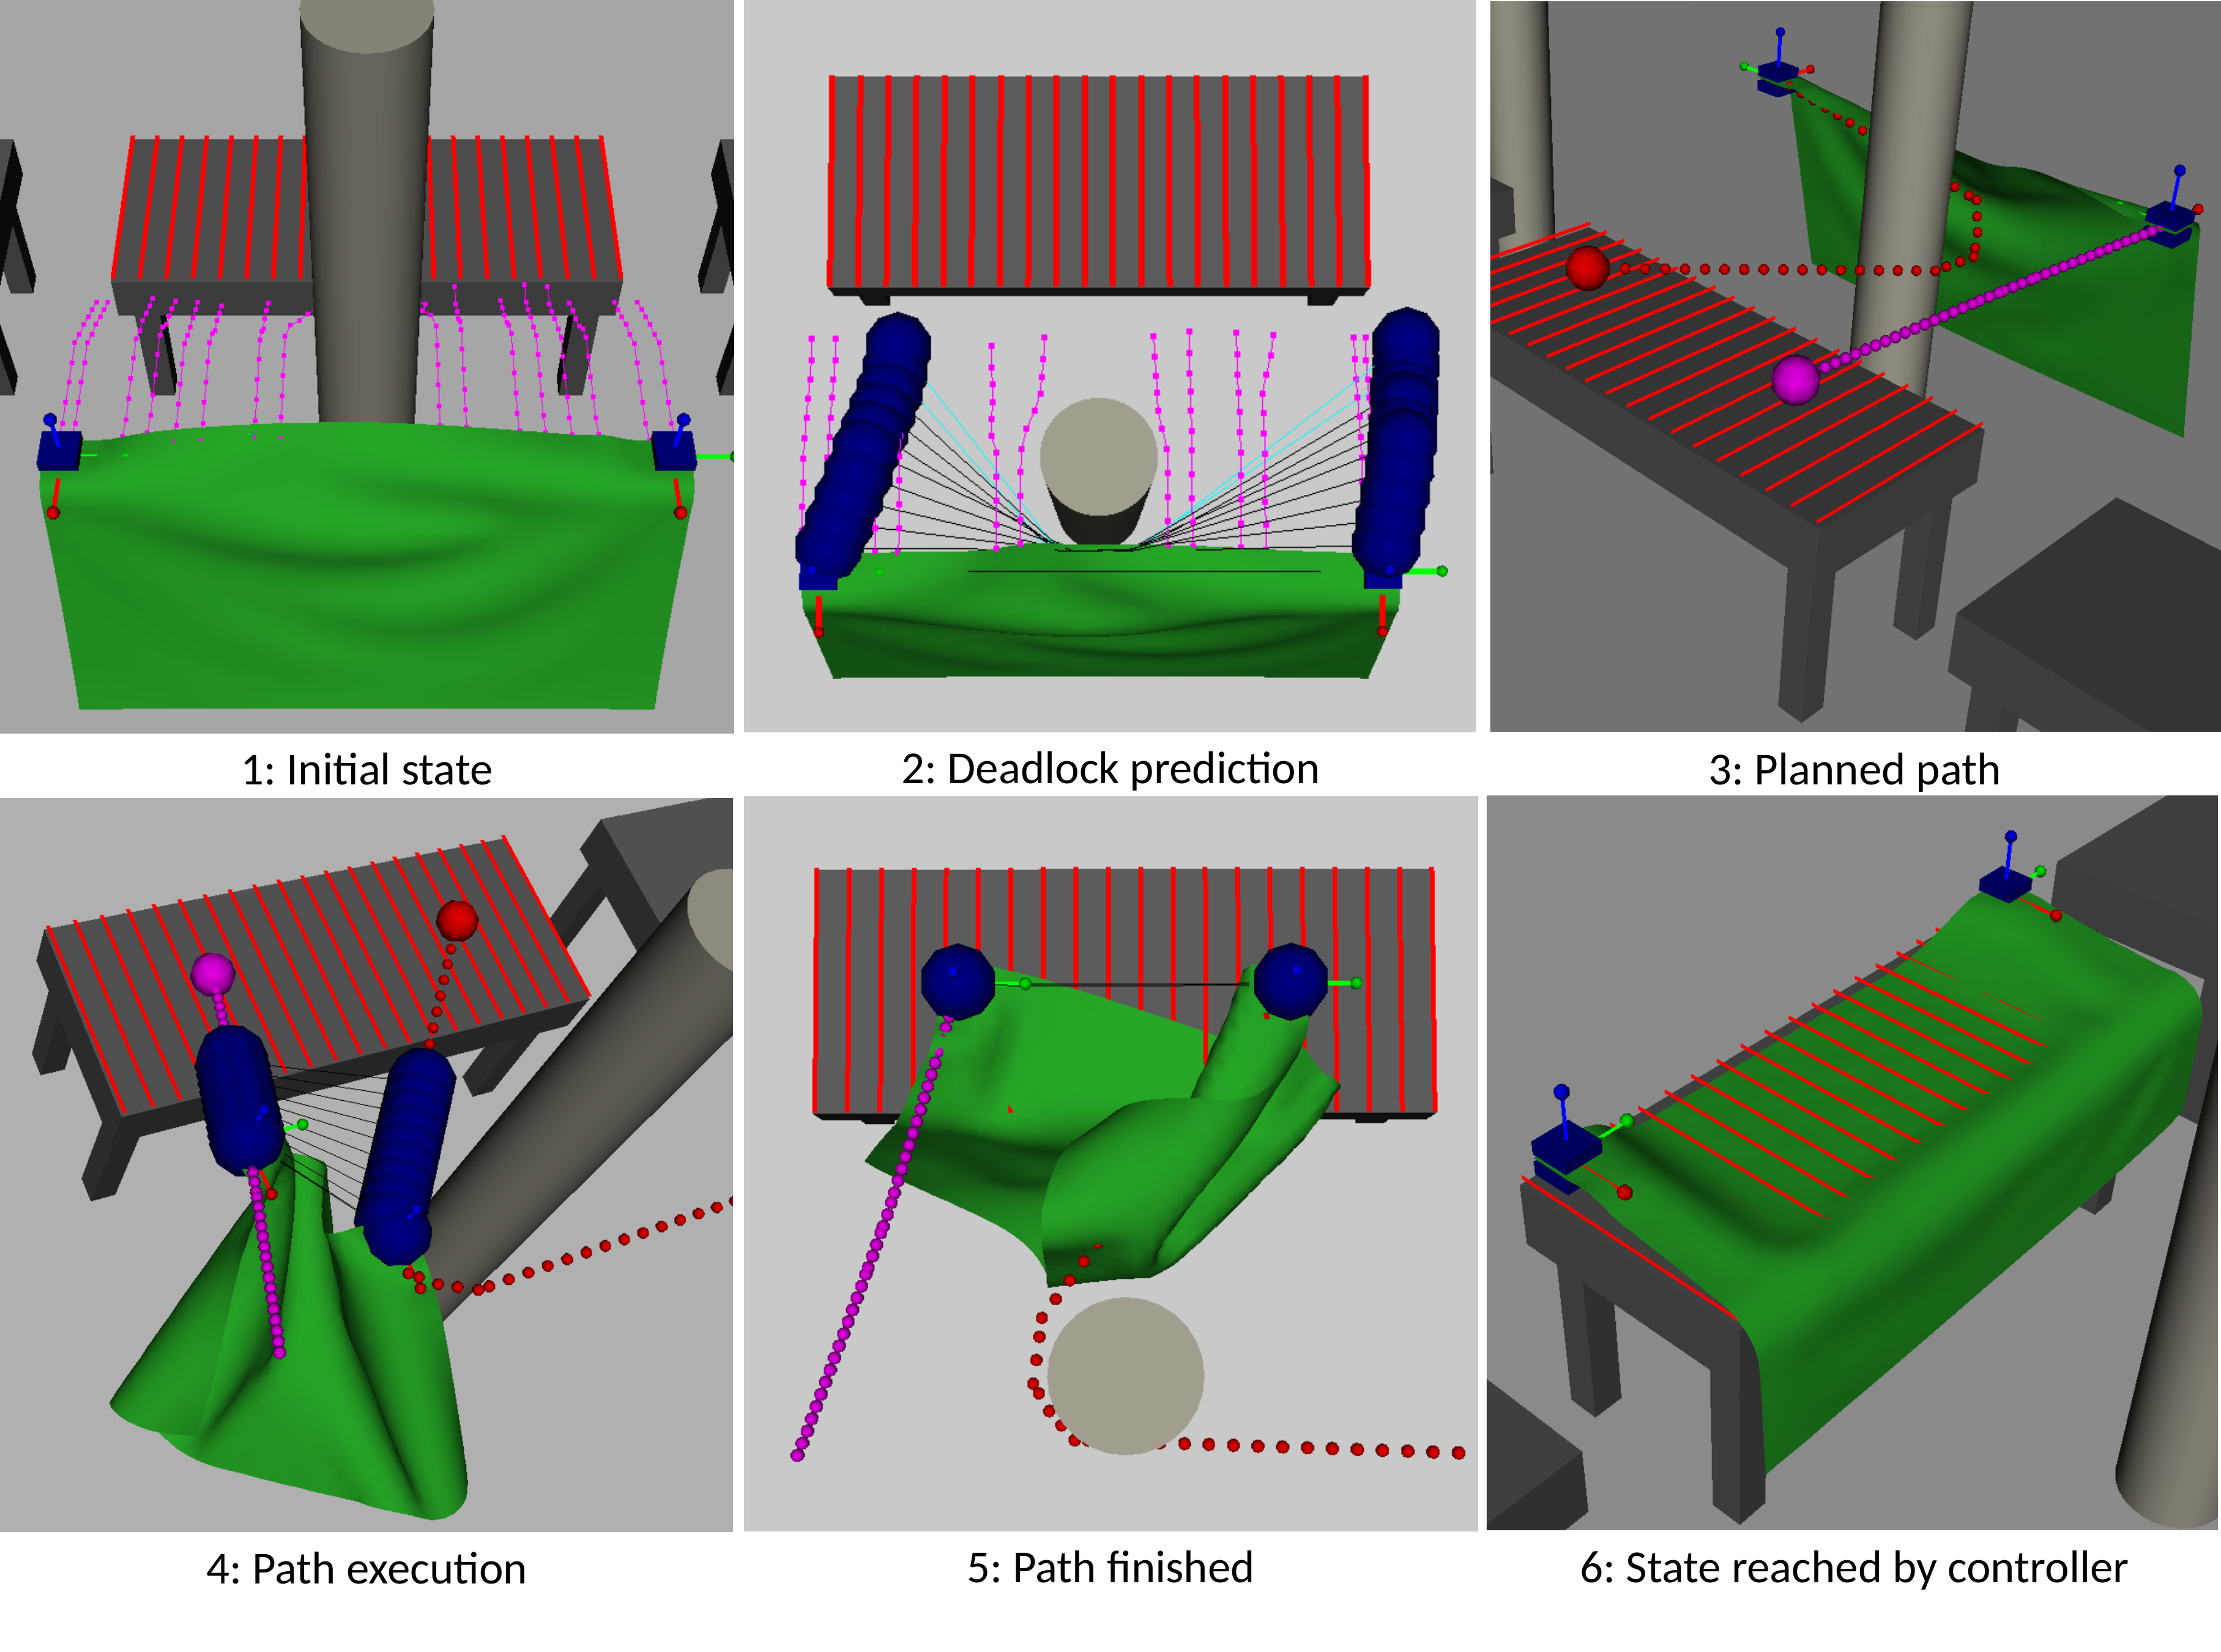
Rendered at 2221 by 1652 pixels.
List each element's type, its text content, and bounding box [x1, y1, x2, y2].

picture [1490, 0, 2221, 732]
text_box 1: Initial state [0, 734, 734, 798]
picture [0, 798, 734, 1532]
text_box 5: Path finished [743, 1532, 1478, 1597]
text_box 2: Deadlock prediction [743, 733, 1478, 796]
picture [0, 0, 734, 734]
picture [743, 0, 1476, 732]
picture [1486, 795, 2218, 1530]
picture [743, 796, 1478, 1532]
text_box 3: Planned path [1487, 734, 2221, 798]
text_box 4: Path execution [0, 1533, 734, 1598]
text_box 6: State reached by controller [1487, 1532, 2221, 1597]
